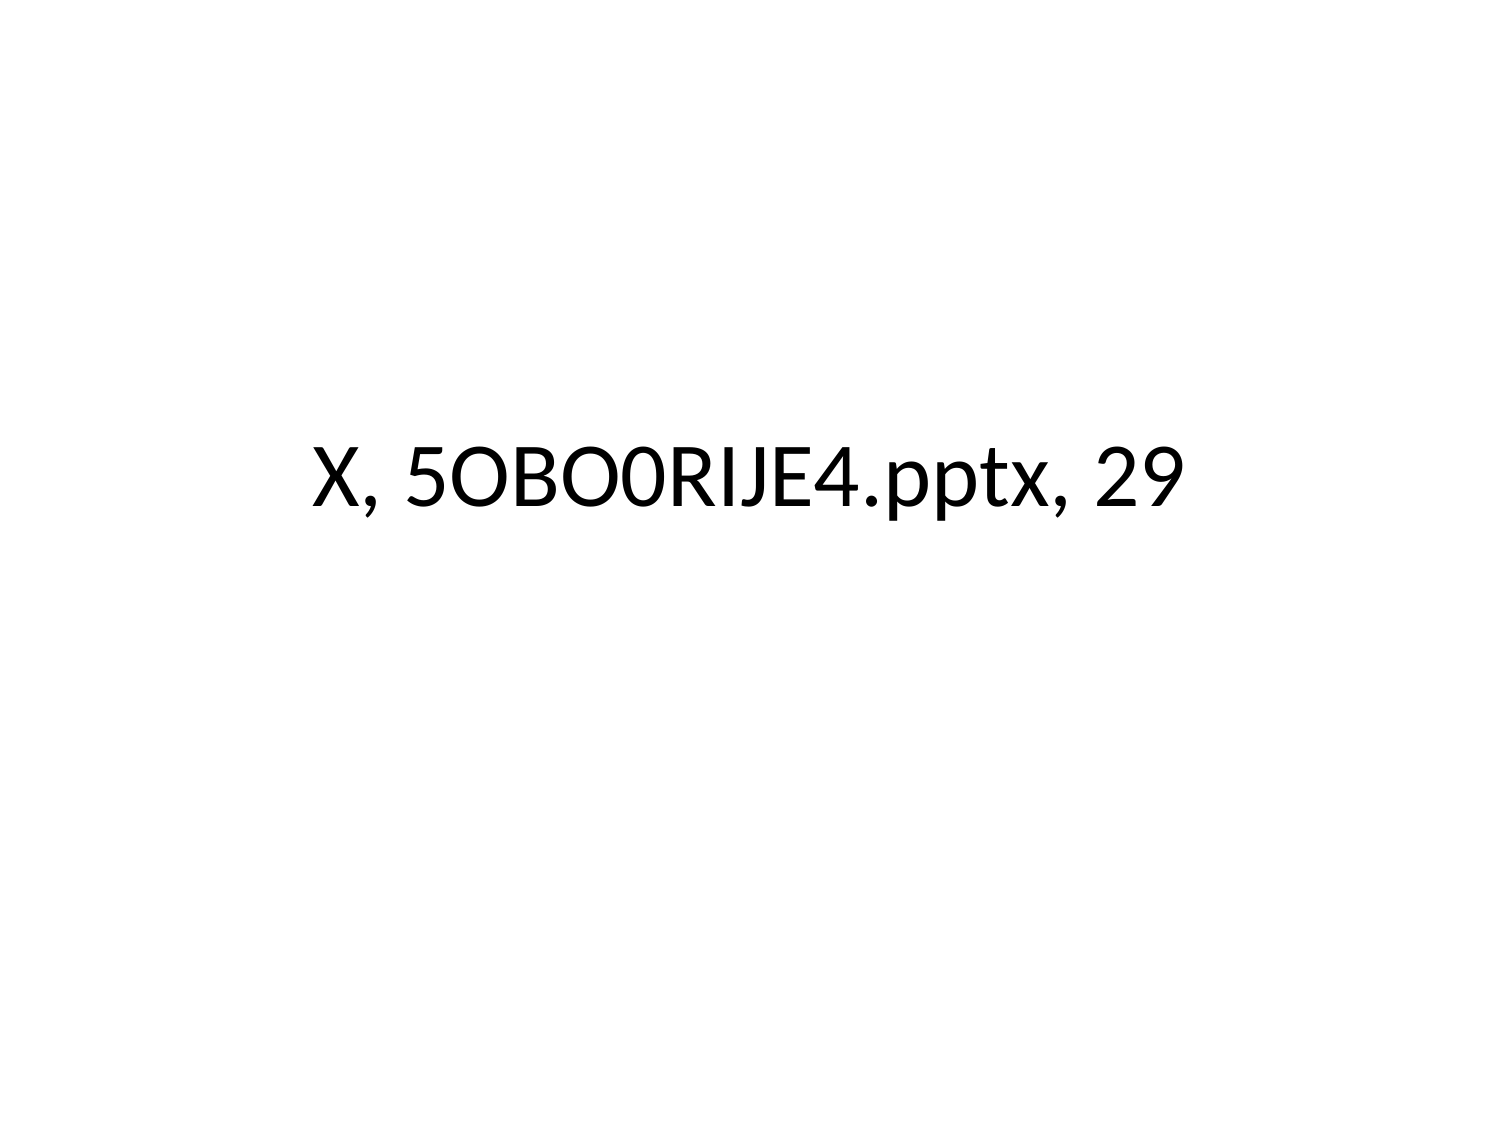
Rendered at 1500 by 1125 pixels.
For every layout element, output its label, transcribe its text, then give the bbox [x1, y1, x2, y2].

title X, 5OBO0RIJE4.pptx, 29 [112, 349, 1388, 591]
